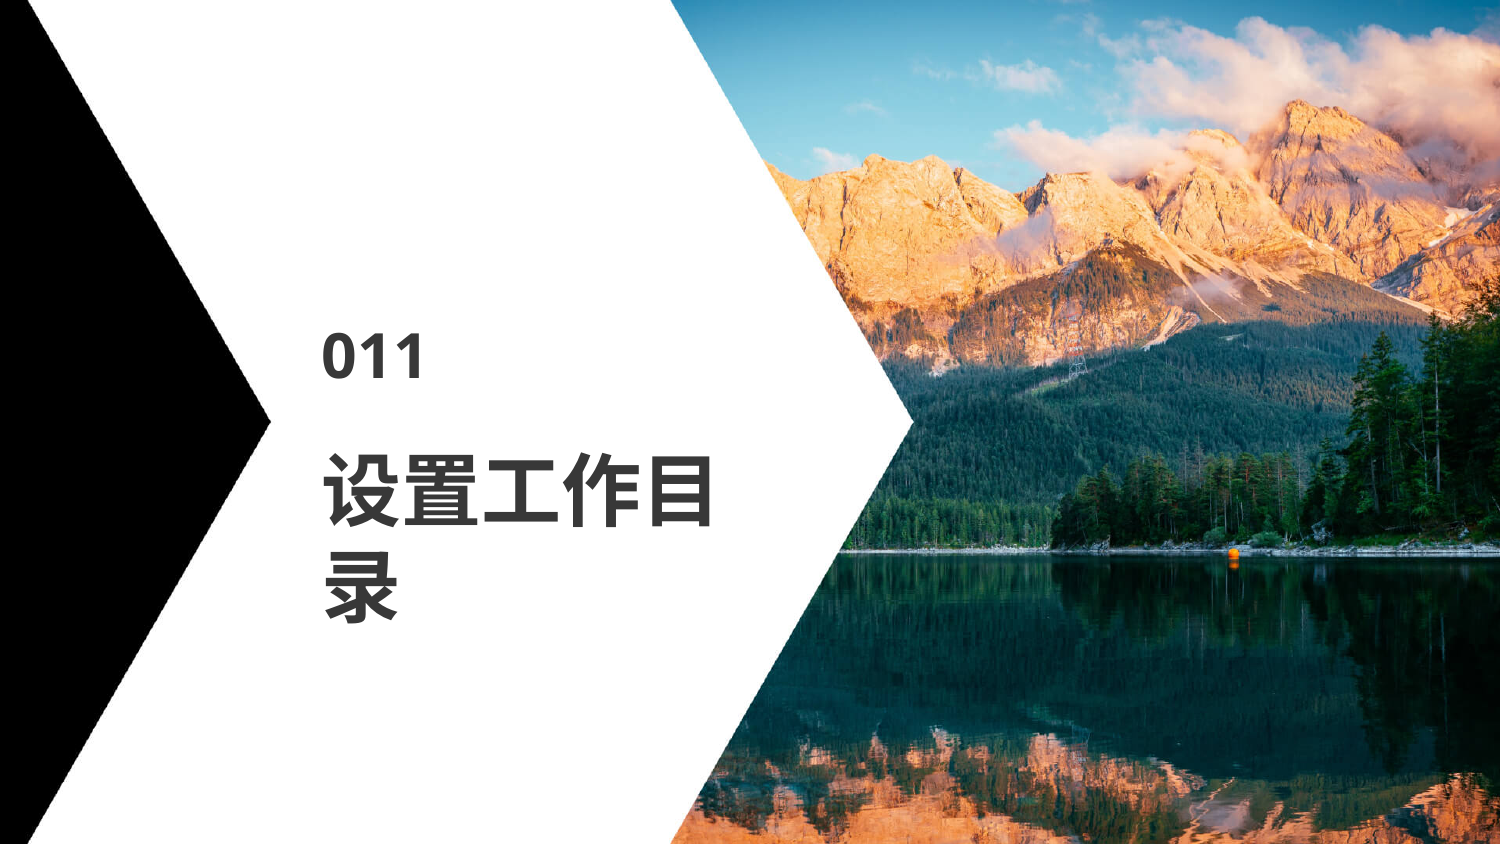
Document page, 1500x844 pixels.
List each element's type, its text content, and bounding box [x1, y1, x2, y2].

picture [0, 0, 1500, 844]
text_box 011 [307, 308, 546, 422]
text_box 设置工作目录 [307, 432, 743, 699]
